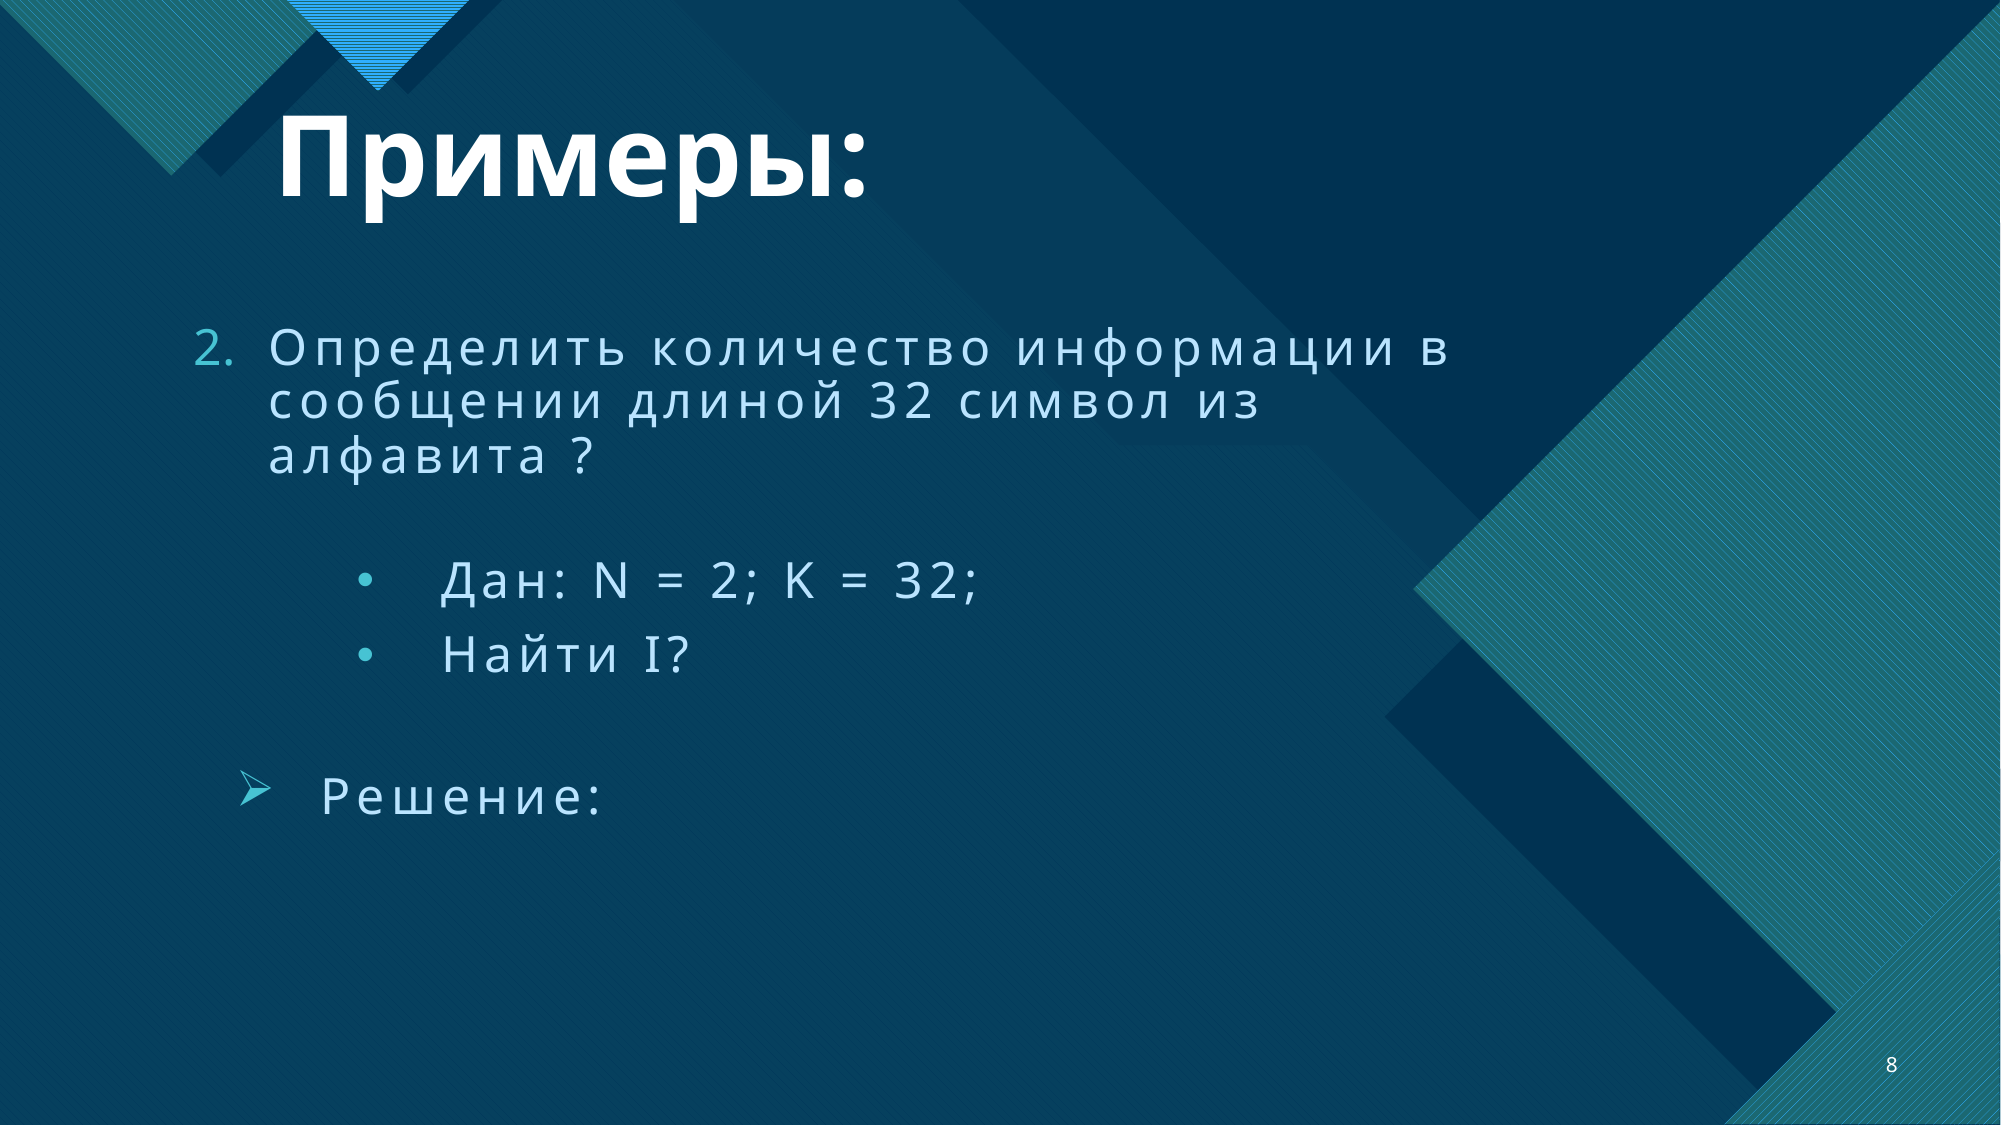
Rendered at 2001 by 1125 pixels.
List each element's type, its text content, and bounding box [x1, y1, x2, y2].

slide_number 8 [1845, 1035, 1913, 1096]
title Примеры: [259, 87, 1536, 229]
text_box Дан: N = 2; K = 32; Найти I? [341, 547, 1057, 705]
list В случае различных вероятностей событий определяется по формуле: [1415, 427, 2001, 1125]
